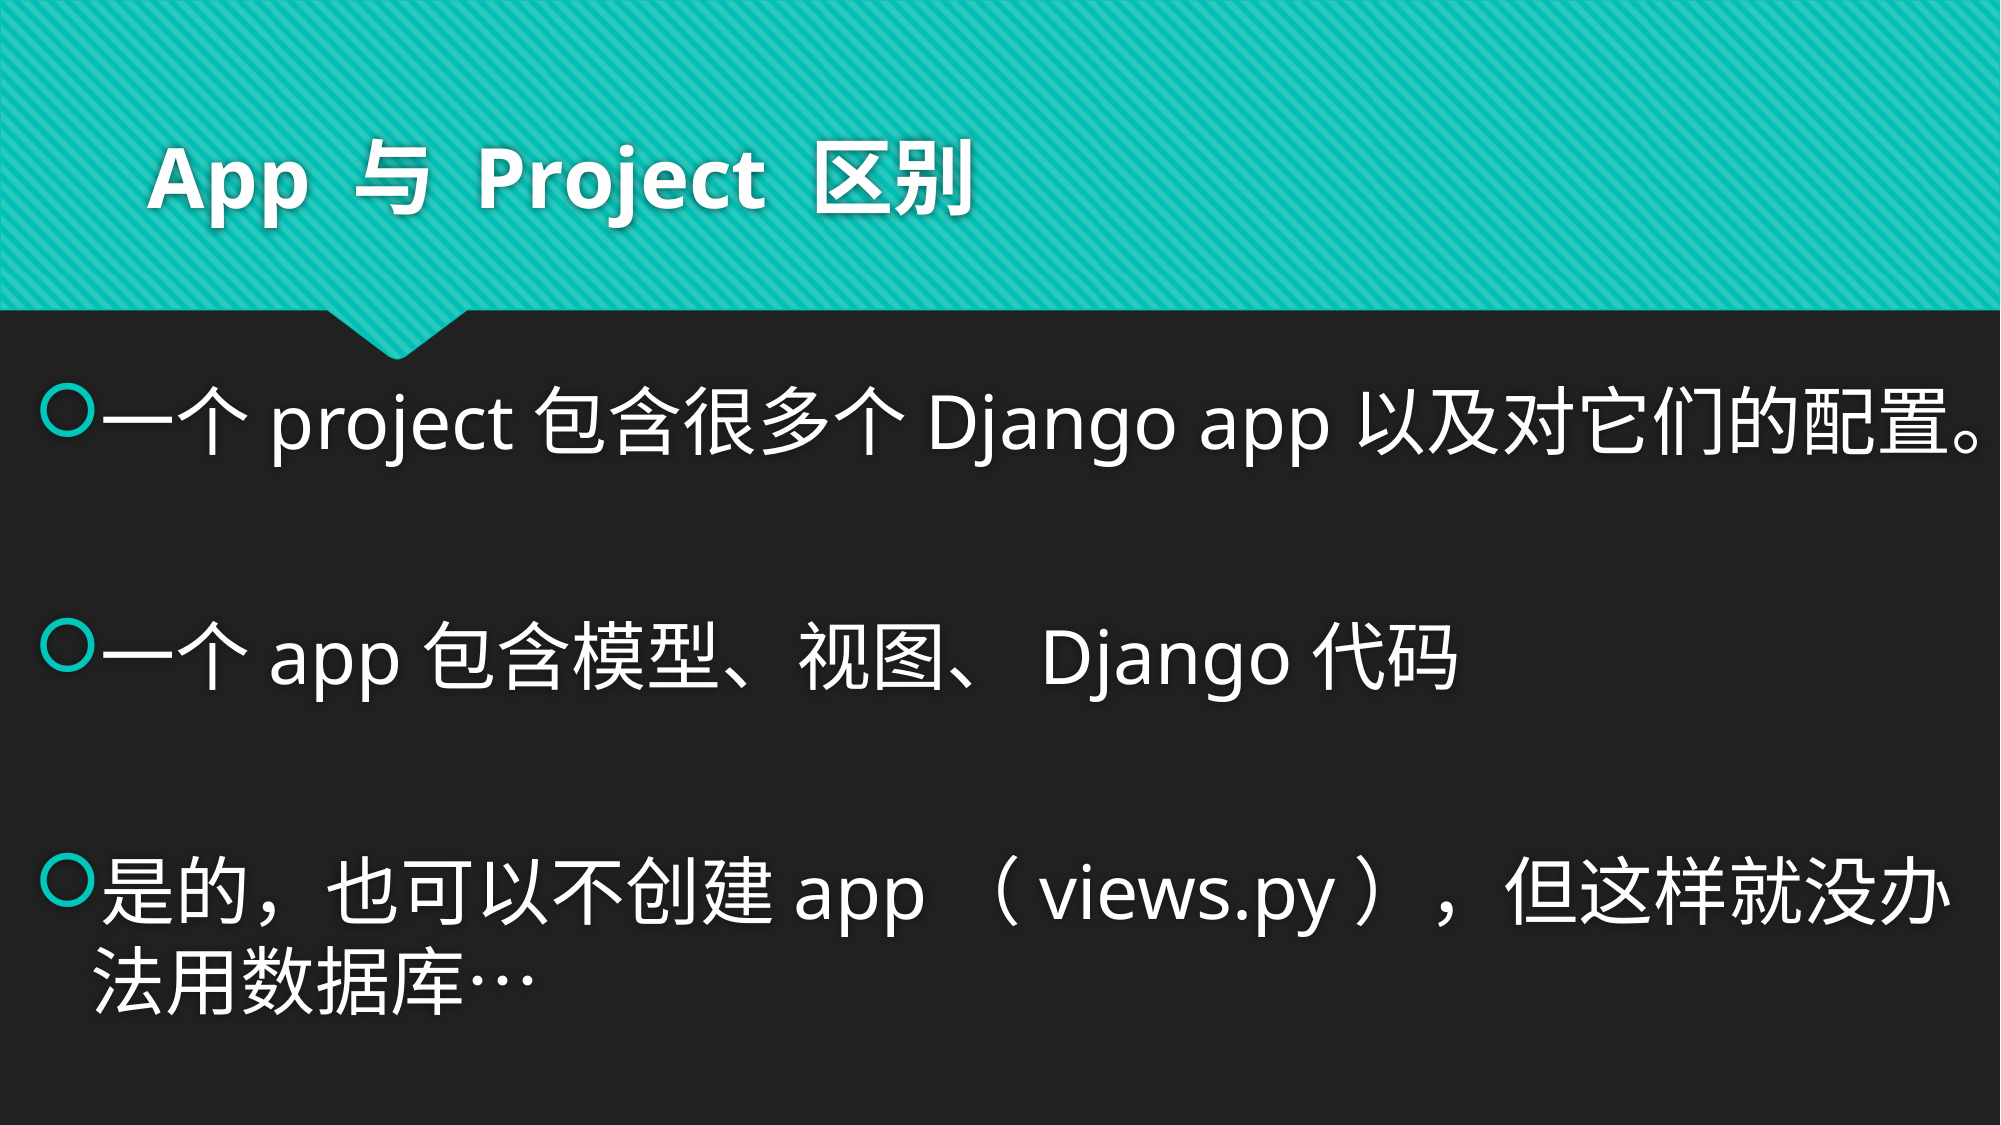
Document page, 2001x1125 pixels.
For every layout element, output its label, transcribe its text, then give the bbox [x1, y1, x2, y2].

list 一个project包含很多个Django app以及对它们的配置。 一个app包含模型、视图、Django代码 是的，也可以不创建app（views.py），但这样就没办法用数据库… [19, 302, 1981, 1097]
title App 与 Project 区别 [132, 73, 1868, 233]
